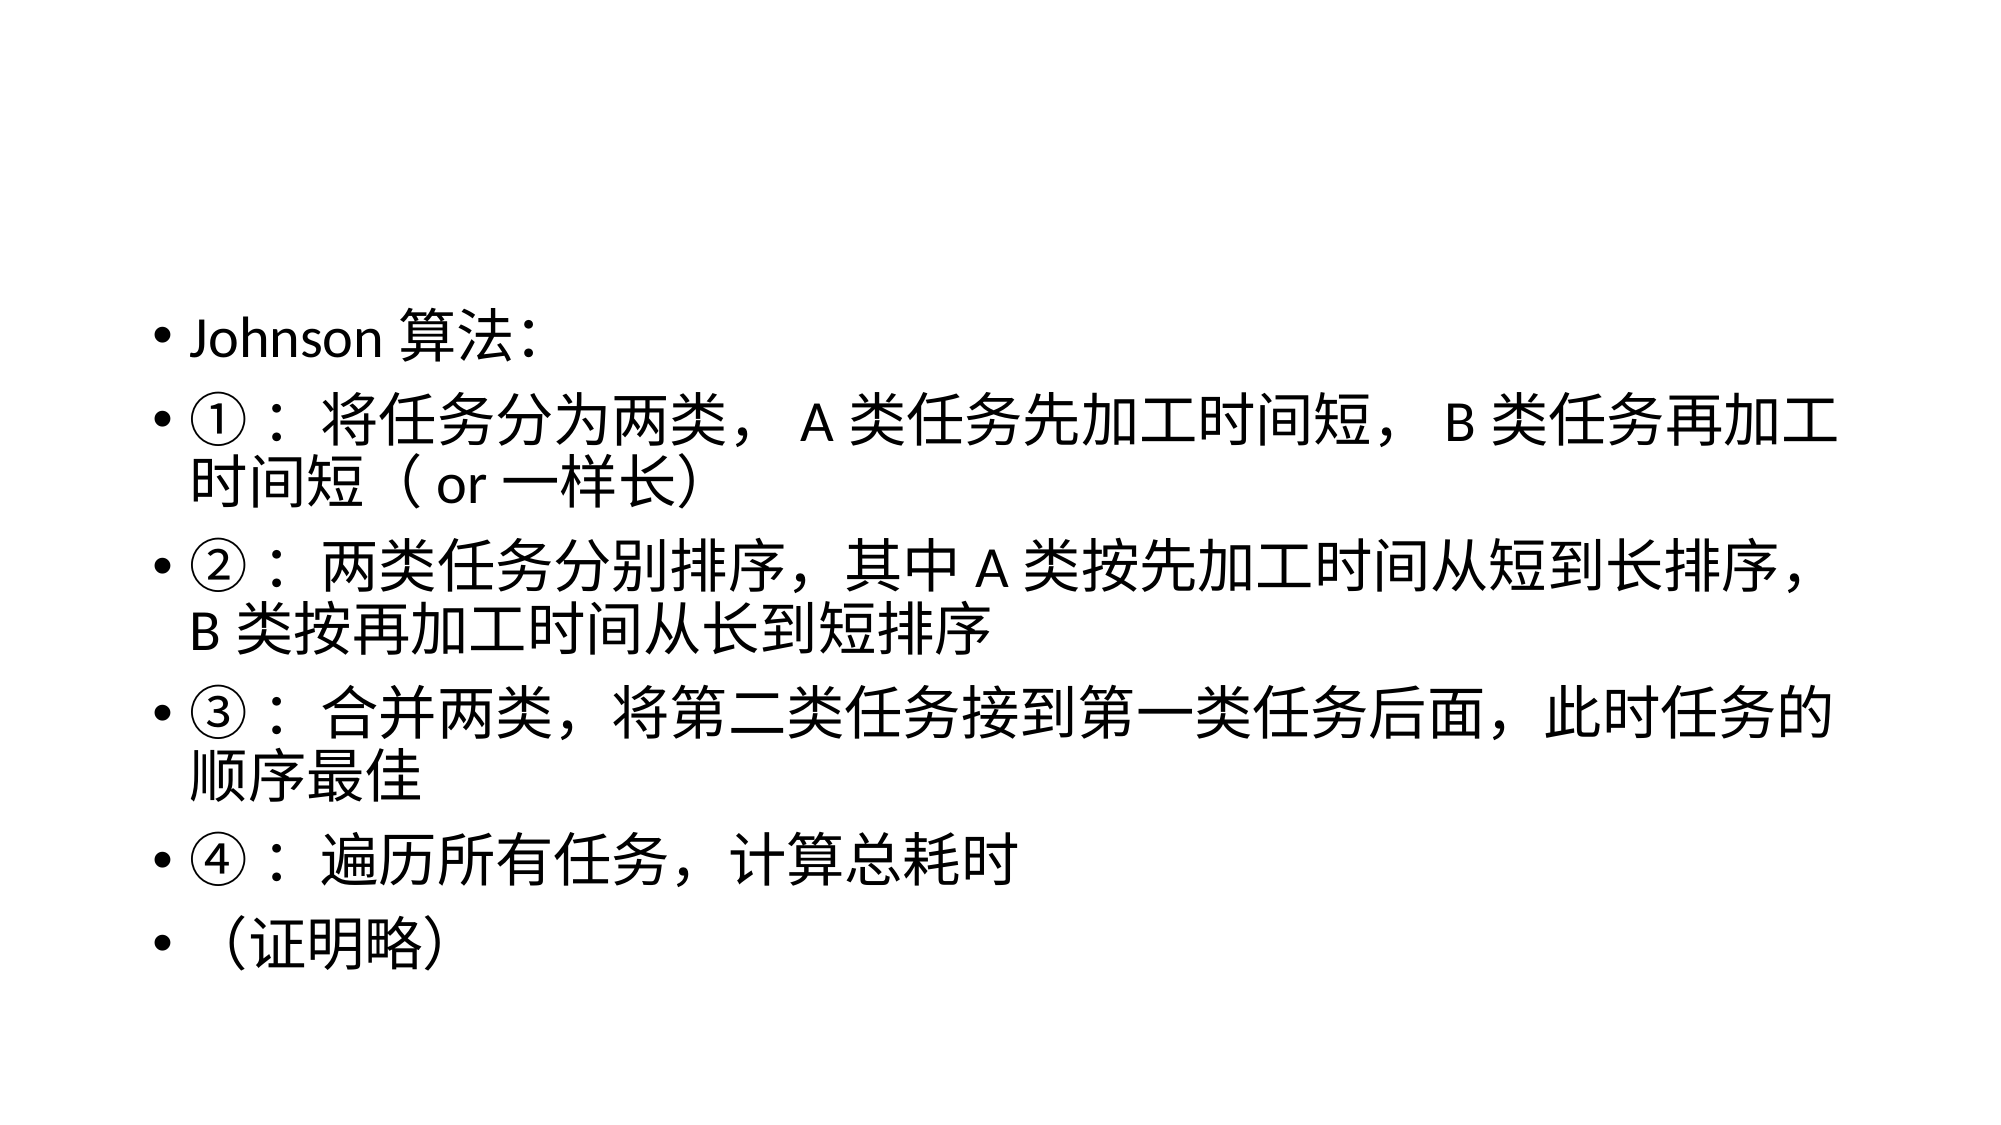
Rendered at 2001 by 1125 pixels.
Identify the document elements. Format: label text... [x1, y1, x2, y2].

list Johnson算法： ①：将任务分为两类，A类任务先加工时间短，B类任务再加工时间短（or一样长） ②：两类任务分别排序，其中A类按先加工时间从短到长排序，B类按再加工时间从长到短排序 ③：合并两类，将第二类任务接到第一类任务后面，此时任务的顺序最佳 ④：遍历所有任务，计算总耗时 （证明略） [137, 299, 1863, 1014]
